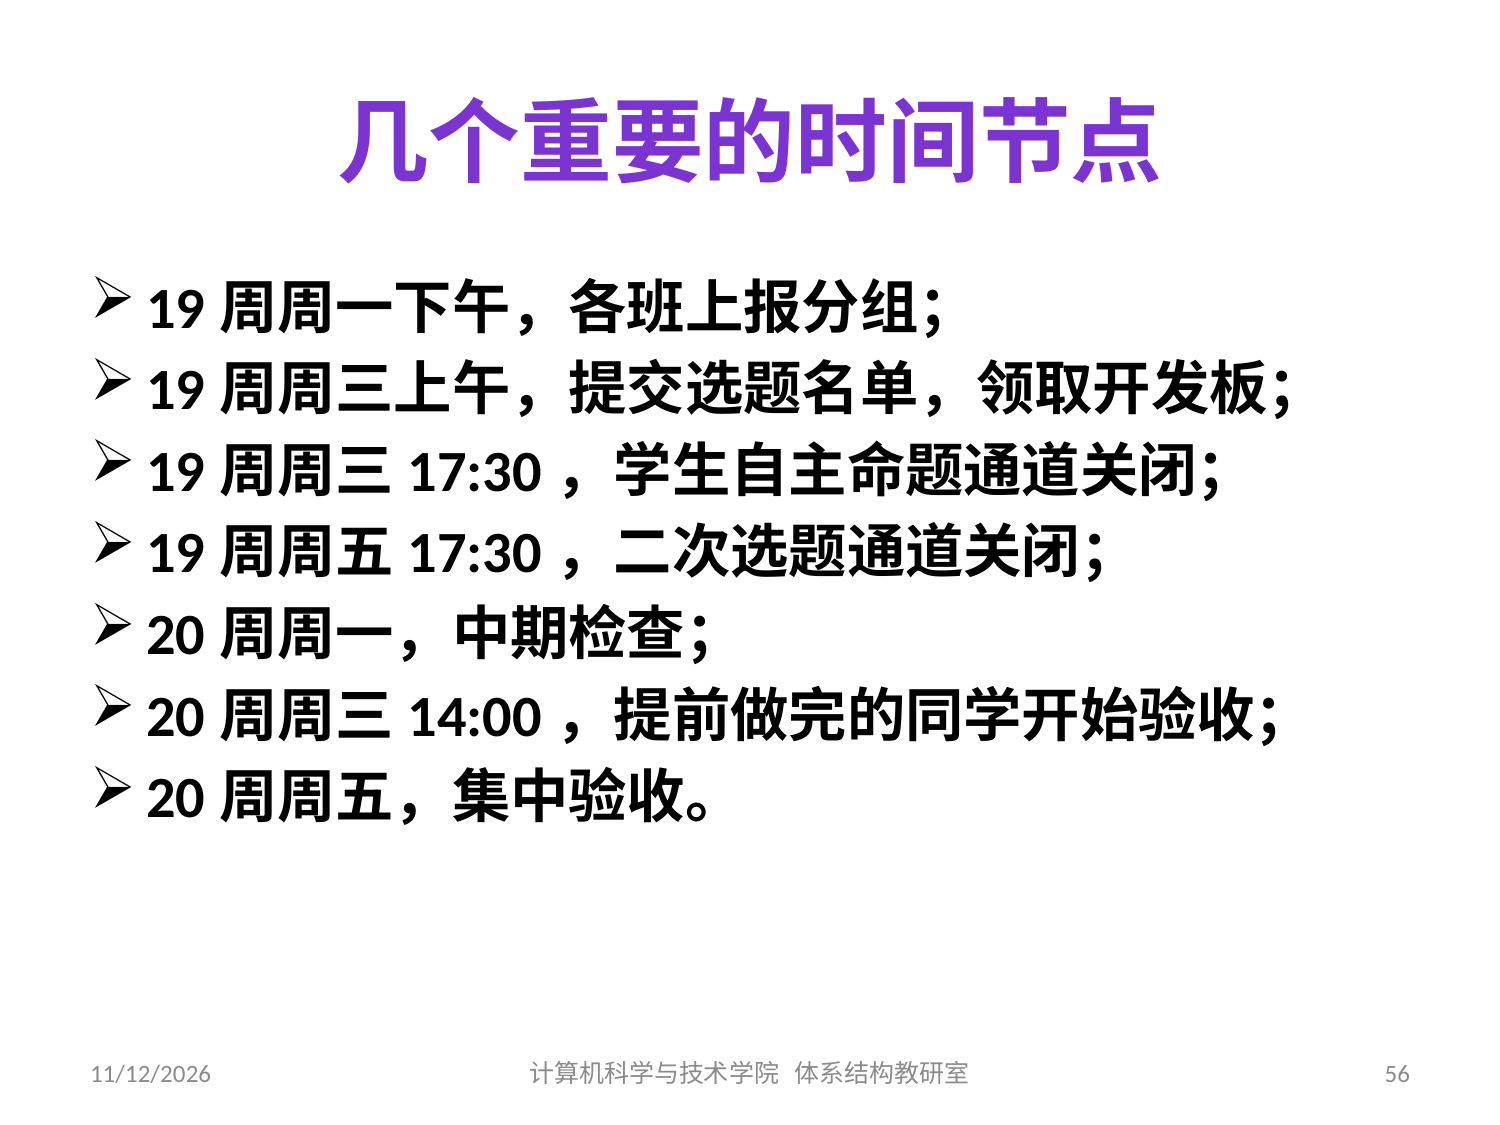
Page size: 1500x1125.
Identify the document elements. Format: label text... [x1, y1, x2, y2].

slide_number 56 [1074, 1042, 1425, 1103]
title 几个重要的时间节点 [75, 45, 1425, 233]
list 19周周一下午，各班上报分组； 19周周三上午，提交选题名单，领取开发板； 19周周三17:30，学生自主命题通道关闭； 19周周五17:30，二次选题通道关闭； 20周周一，中期检查； 20周周三14:00，提前做完的同学开始验收； 20周周五，集中验收。 [75, 262, 1425, 1005]
footer 计算机科学与技术学院 体系结构教研室 [512, 1042, 988, 1103]
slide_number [75, 1042, 425, 1103]
